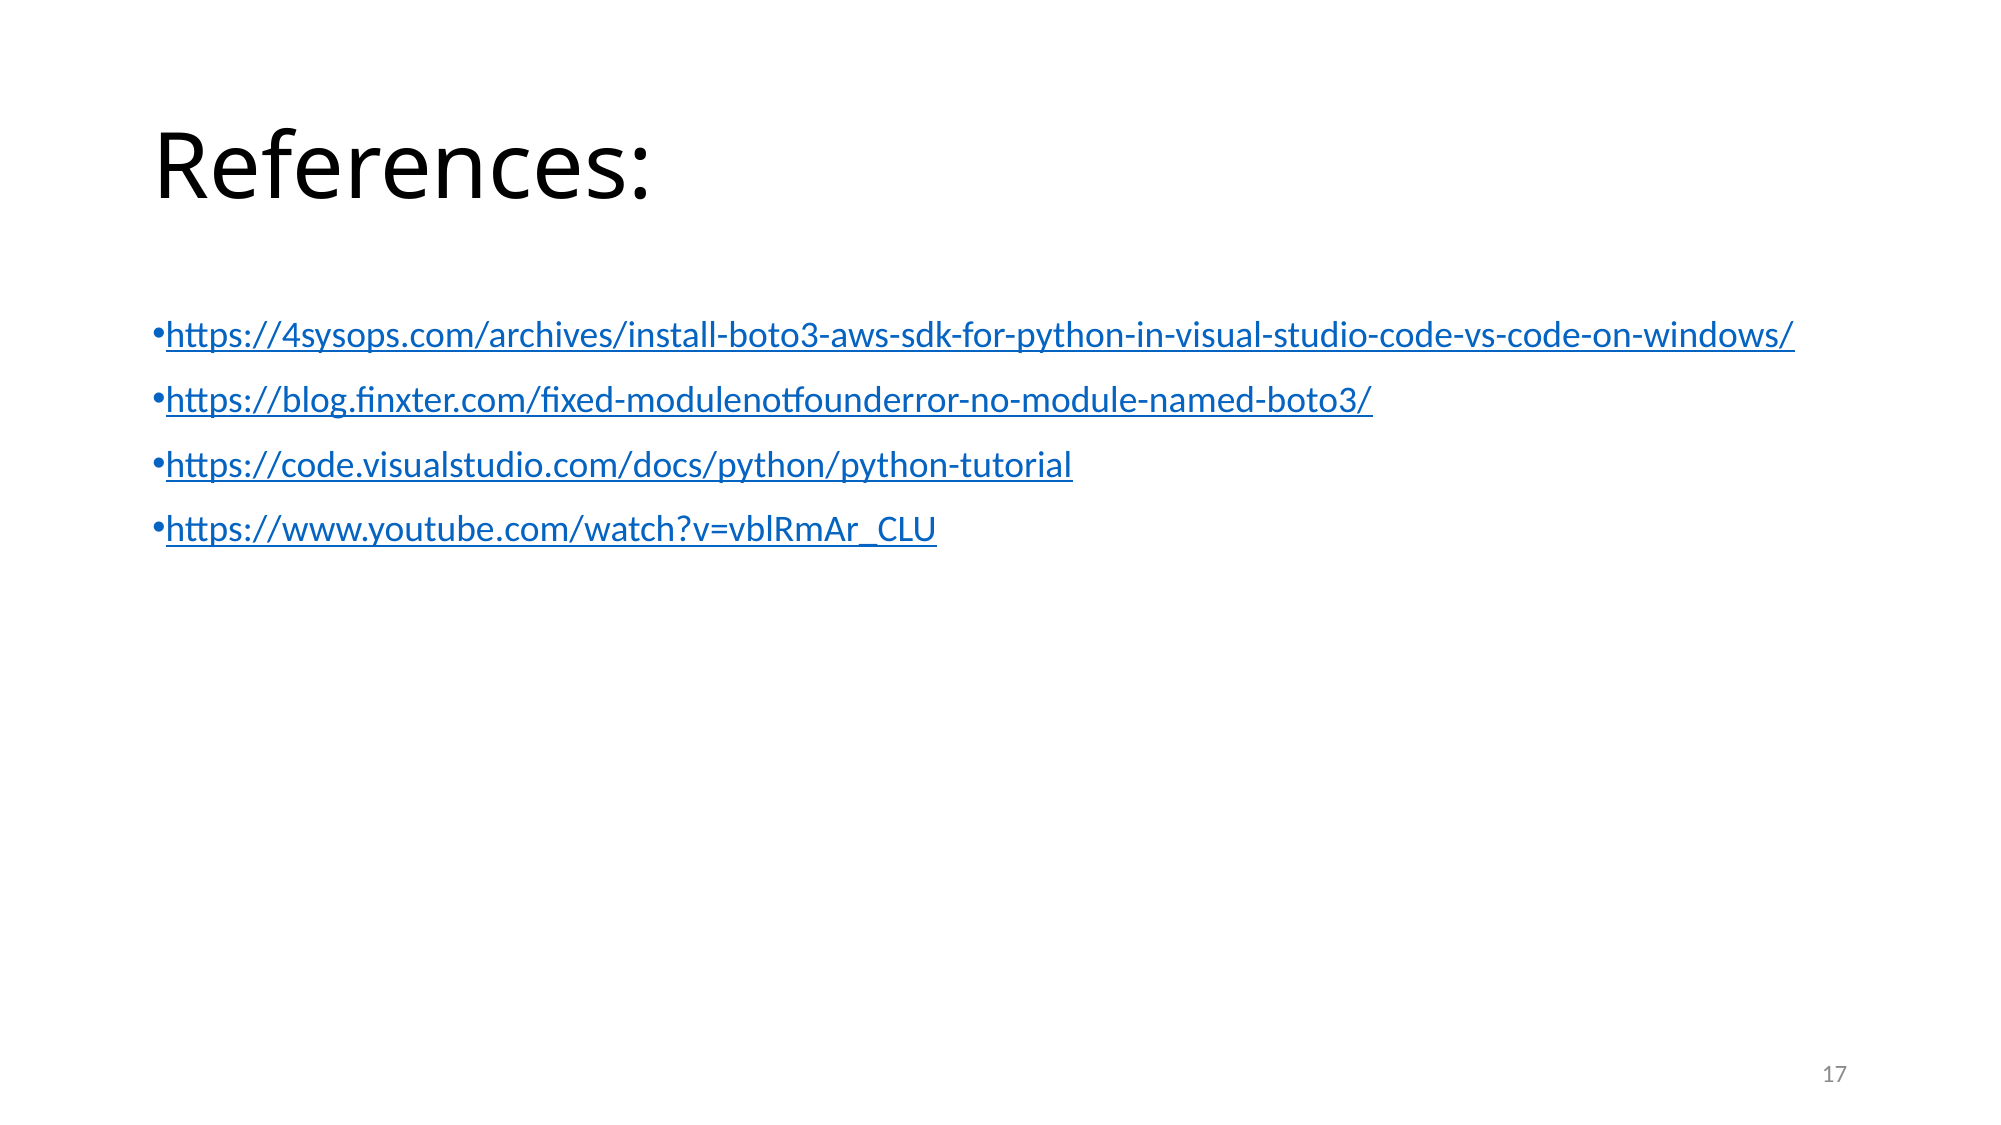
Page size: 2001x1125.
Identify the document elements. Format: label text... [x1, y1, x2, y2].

slide_number 17 [1412, 1042, 1863, 1103]
list https://4sysops.com/archives/install-boto3-aws-sdk-for-python-in-visual-studio-code-vs-code-on-windows/ https://blog.finxter.com/fixed-modulenotfounderror-no-module-named-boto3/ https://code.visualstudio.com/docs/python/python-tutorial https://www.youtube.com/watch?v=vblRmAr_CLU [137, 299, 1863, 1014]
title References: [137, 59, 1863, 278]
